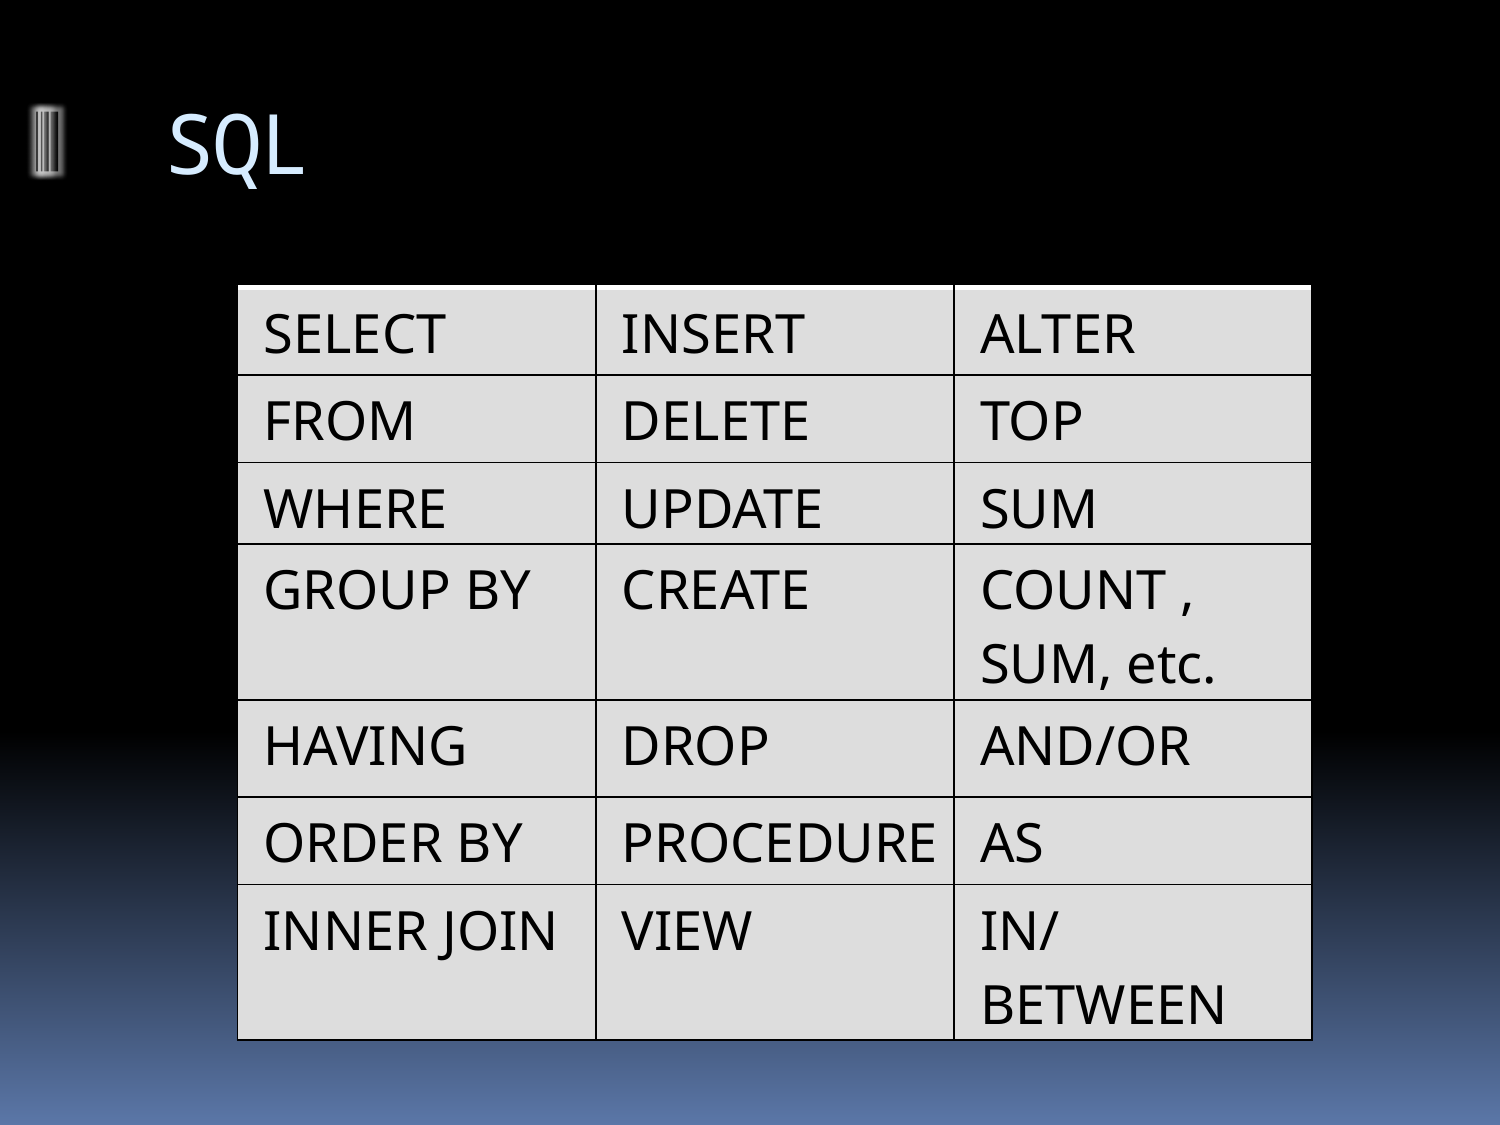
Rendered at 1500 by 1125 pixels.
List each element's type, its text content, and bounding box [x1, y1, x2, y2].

table_cell FROM [238, 376, 595, 462]
table_cell PROCEDURE [597, 798, 953, 884]
table_cell COUNT , SUM, etc. [955, 545, 1311, 699]
table_cell GROUP BY [238, 545, 595, 699]
table_cell AND/OR [955, 701, 1311, 796]
title SQL [150, 84, 1425, 235]
table_header INSERT [597, 290, 953, 374]
table_cell UPDATE [597, 463, 953, 543]
table_cell ORDER BY [238, 798, 595, 884]
table_cell SUM [955, 463, 1311, 543]
table_cell IN/BETWEEN [955, 885, 1311, 1039]
table_header SELECT [238, 290, 595, 374]
table_cell DROP [597, 701, 953, 796]
table_cell AS [955, 798, 1311, 884]
table_cell HAVING [238, 701, 595, 796]
table_header ALTER [955, 290, 1311, 374]
table_cell INNER JOIN [238, 885, 595, 1039]
table_cell TOP [955, 376, 1311, 462]
table_cell WHERE [238, 463, 595, 543]
table_cell CREATE [597, 545, 953, 699]
table_cell DELETE [597, 376, 953, 462]
table_cell VIEW [597, 885, 953, 1039]
